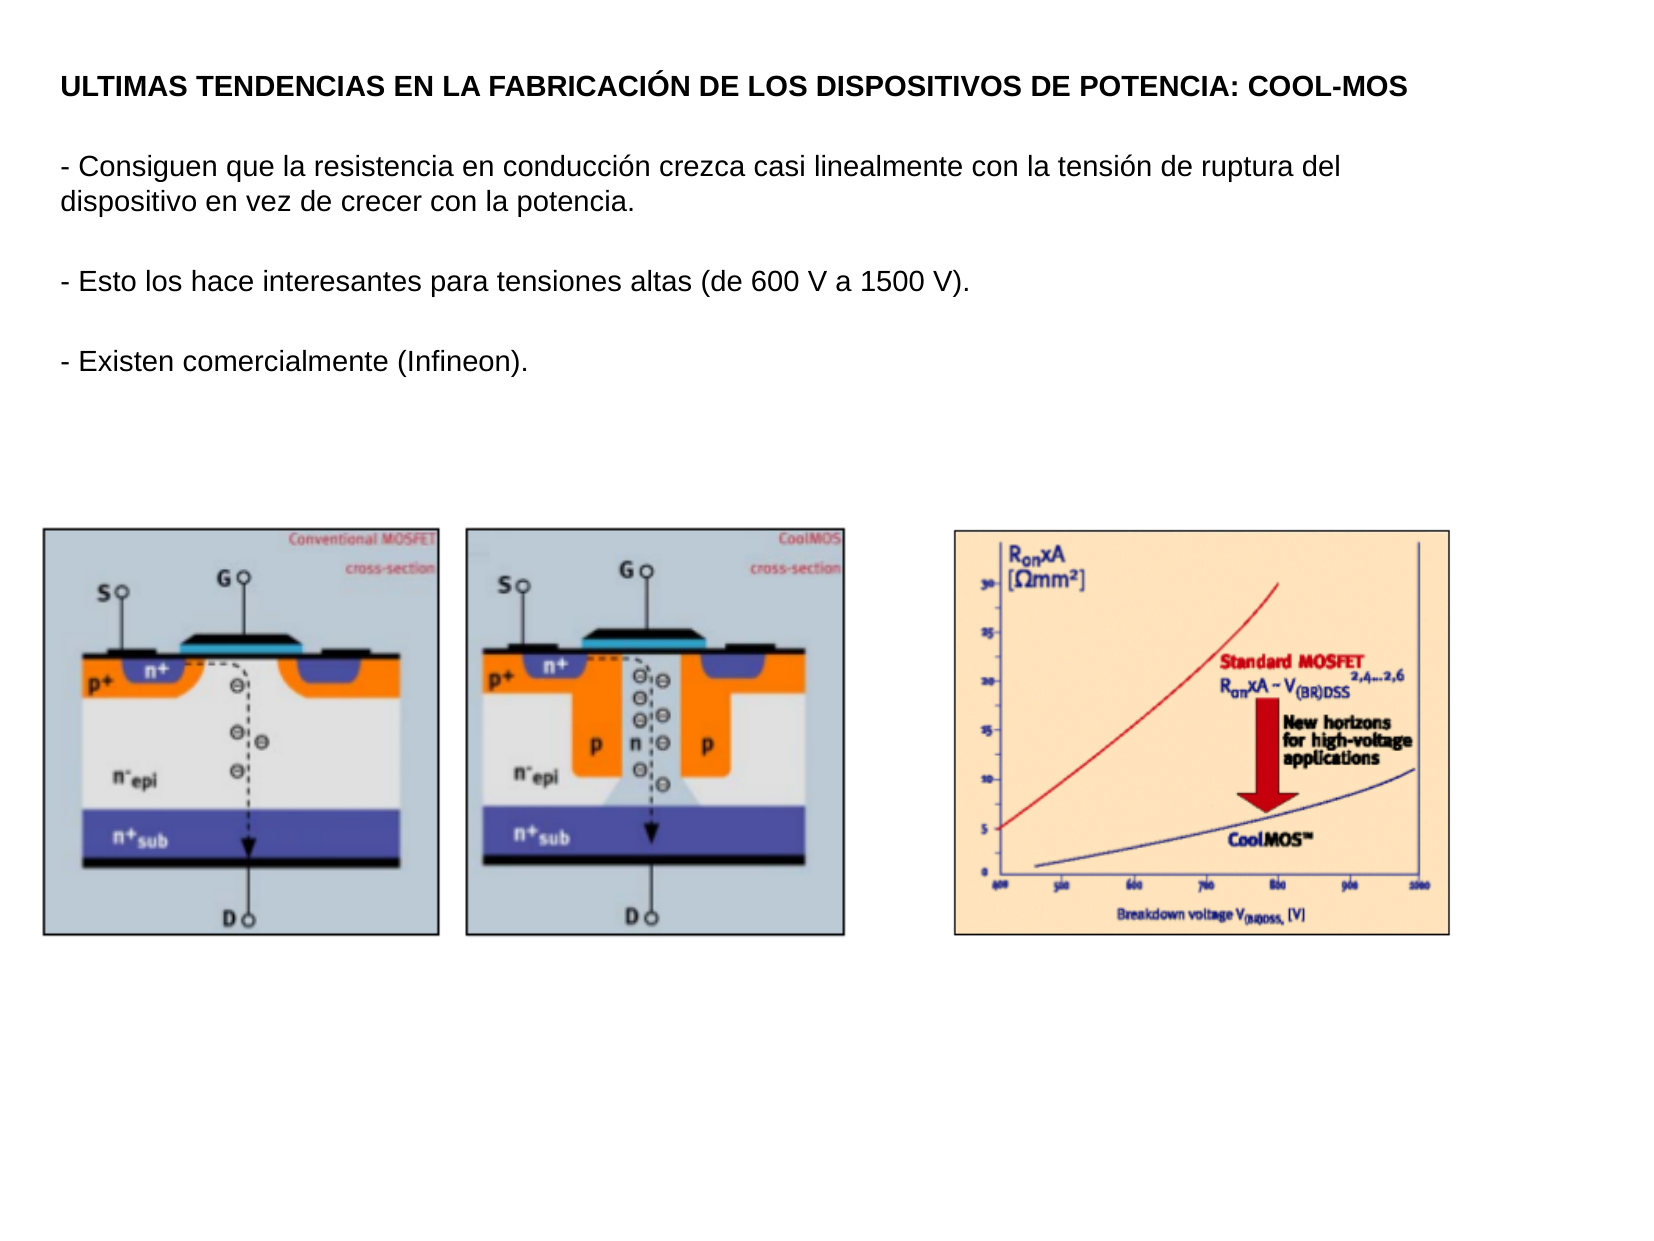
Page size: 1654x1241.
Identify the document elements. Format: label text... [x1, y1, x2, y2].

text_box ULTIMAS TENDENCIAS EN LA FABRICACIÓN DE LOS DISPOSITIVOS DE POTENCIA: COOL-MOS - Consiguen que la resistencia en conducción crezca casi linealmente con la tensión de ruptura del dispositivo en vez de crecer con la potencia. - Esto los hace interesantes para tensiones altas (de 600 V a 1500 V). - Existen comercialmente (Infineon). [45, 59, 1440, 430]
picture [26, 520, 853, 946]
picture [944, 521, 1461, 946]
